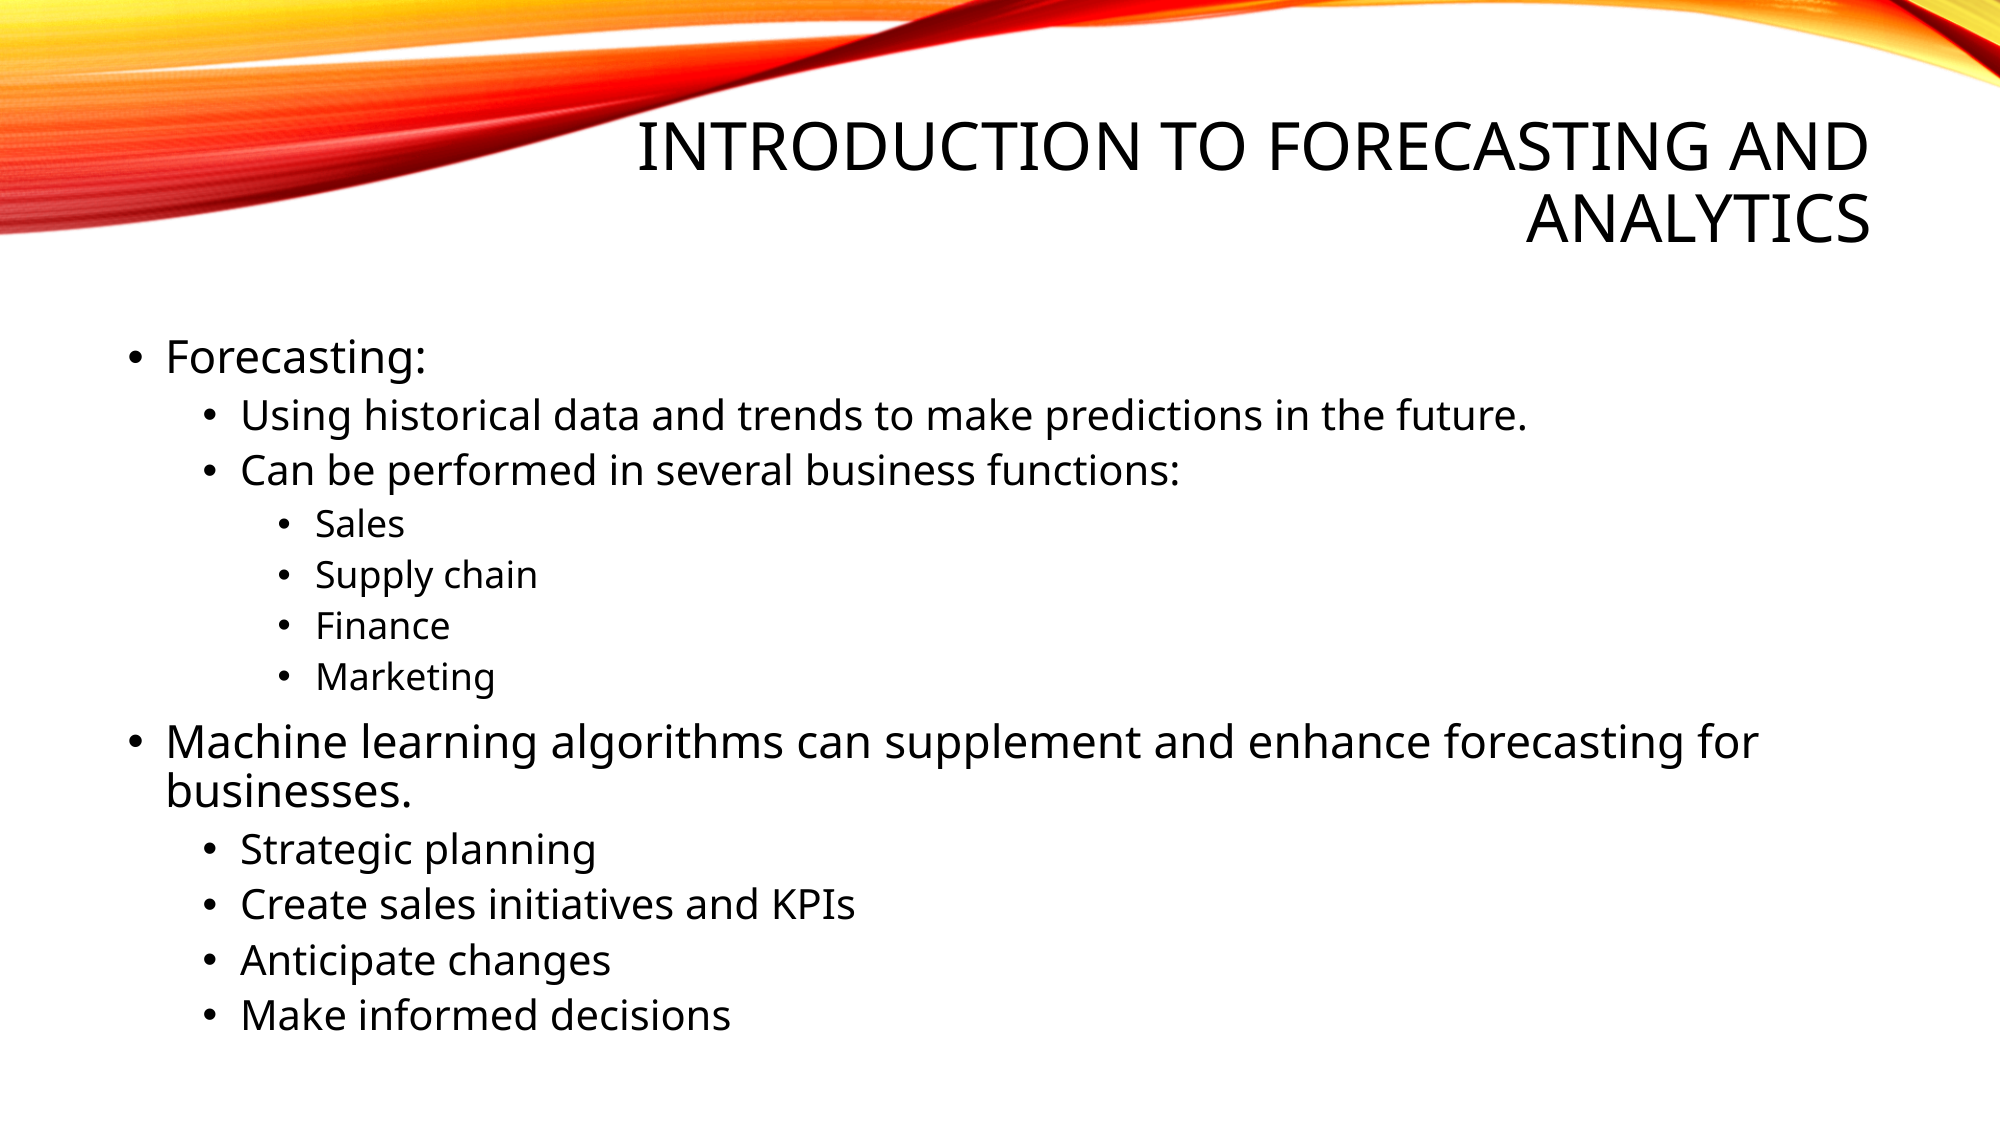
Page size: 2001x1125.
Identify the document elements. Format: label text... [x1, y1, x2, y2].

picture [0, 0, 2000, 237]
title Introduction to Forecasting and analytics [474, 78, 1888, 291]
list Forecasting: Using historical data and trends to make predictions in the future. Can be performed in several business functions: Sales Supply chain Finance Marketing Machine learning algorithms can supplement and enhance forecasting for businesses. Strategic planning Create sales initiatives and KPIs Anticipate changes Make informed decisions [112, 326, 1888, 1065]
